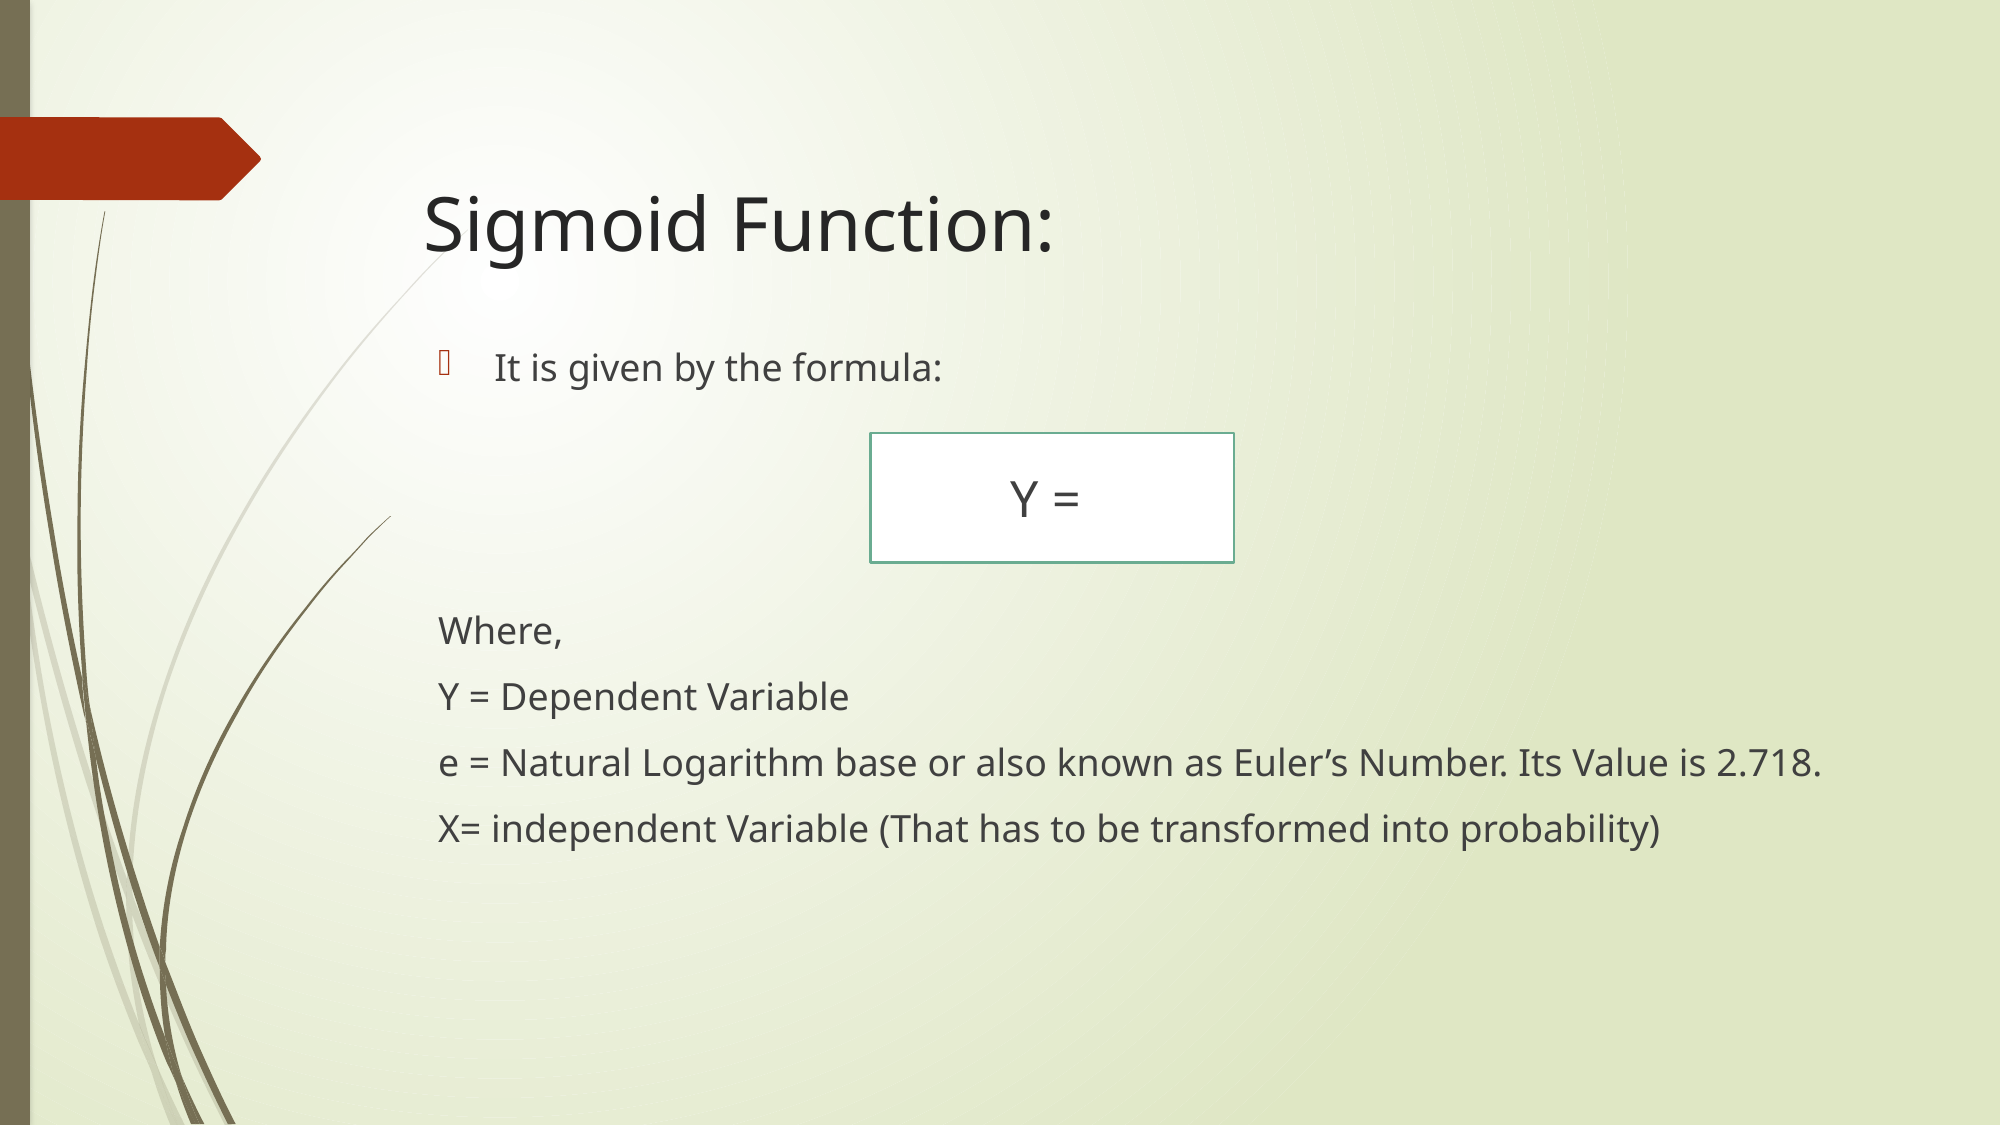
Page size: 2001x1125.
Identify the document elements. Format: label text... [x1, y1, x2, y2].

title Sigmoid Function: [408, 168, 1871, 293]
list It is given by the formula: Where, Y = Dependent Variable e = Natural Logarithm base or also known as Euler’s Number. Its Value is 2.718. X= independent Variable (That has to be transformed into probability) [423, 336, 1886, 957]
